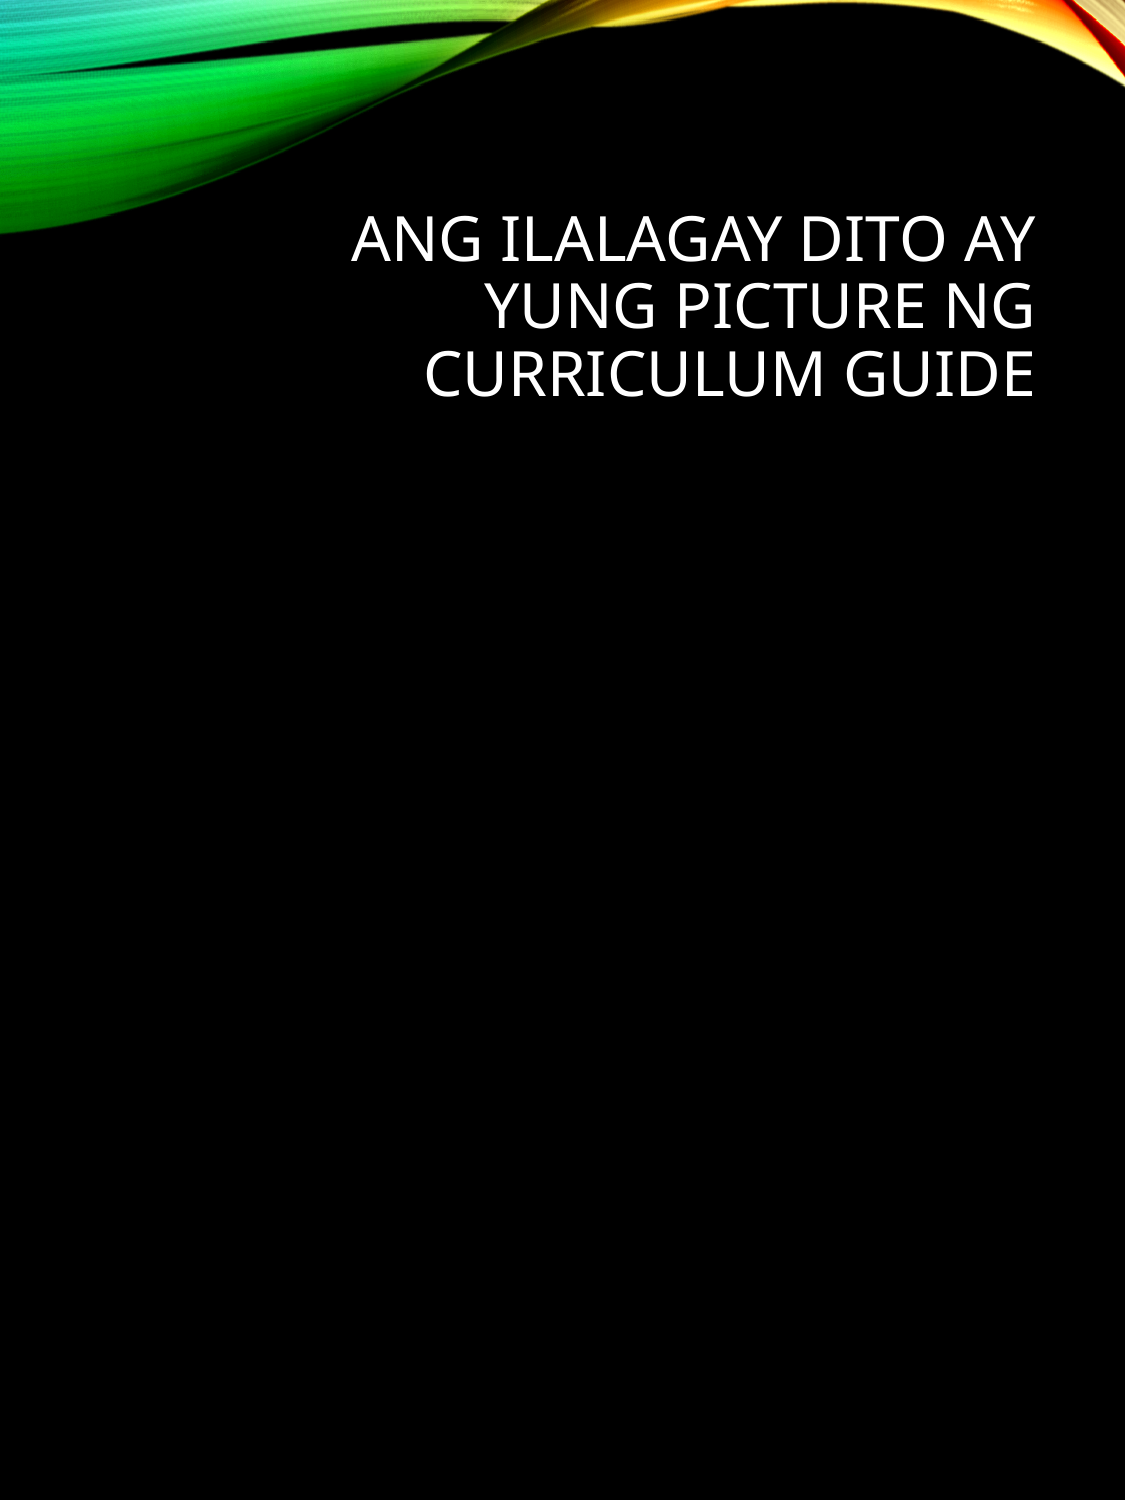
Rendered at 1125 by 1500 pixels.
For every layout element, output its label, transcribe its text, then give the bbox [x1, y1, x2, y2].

title Ang ilalagay dito ay yung picture ng CURRICULUM GUIDE [267, 167, 1052, 450]
picture [0, 0, 1125, 237]
